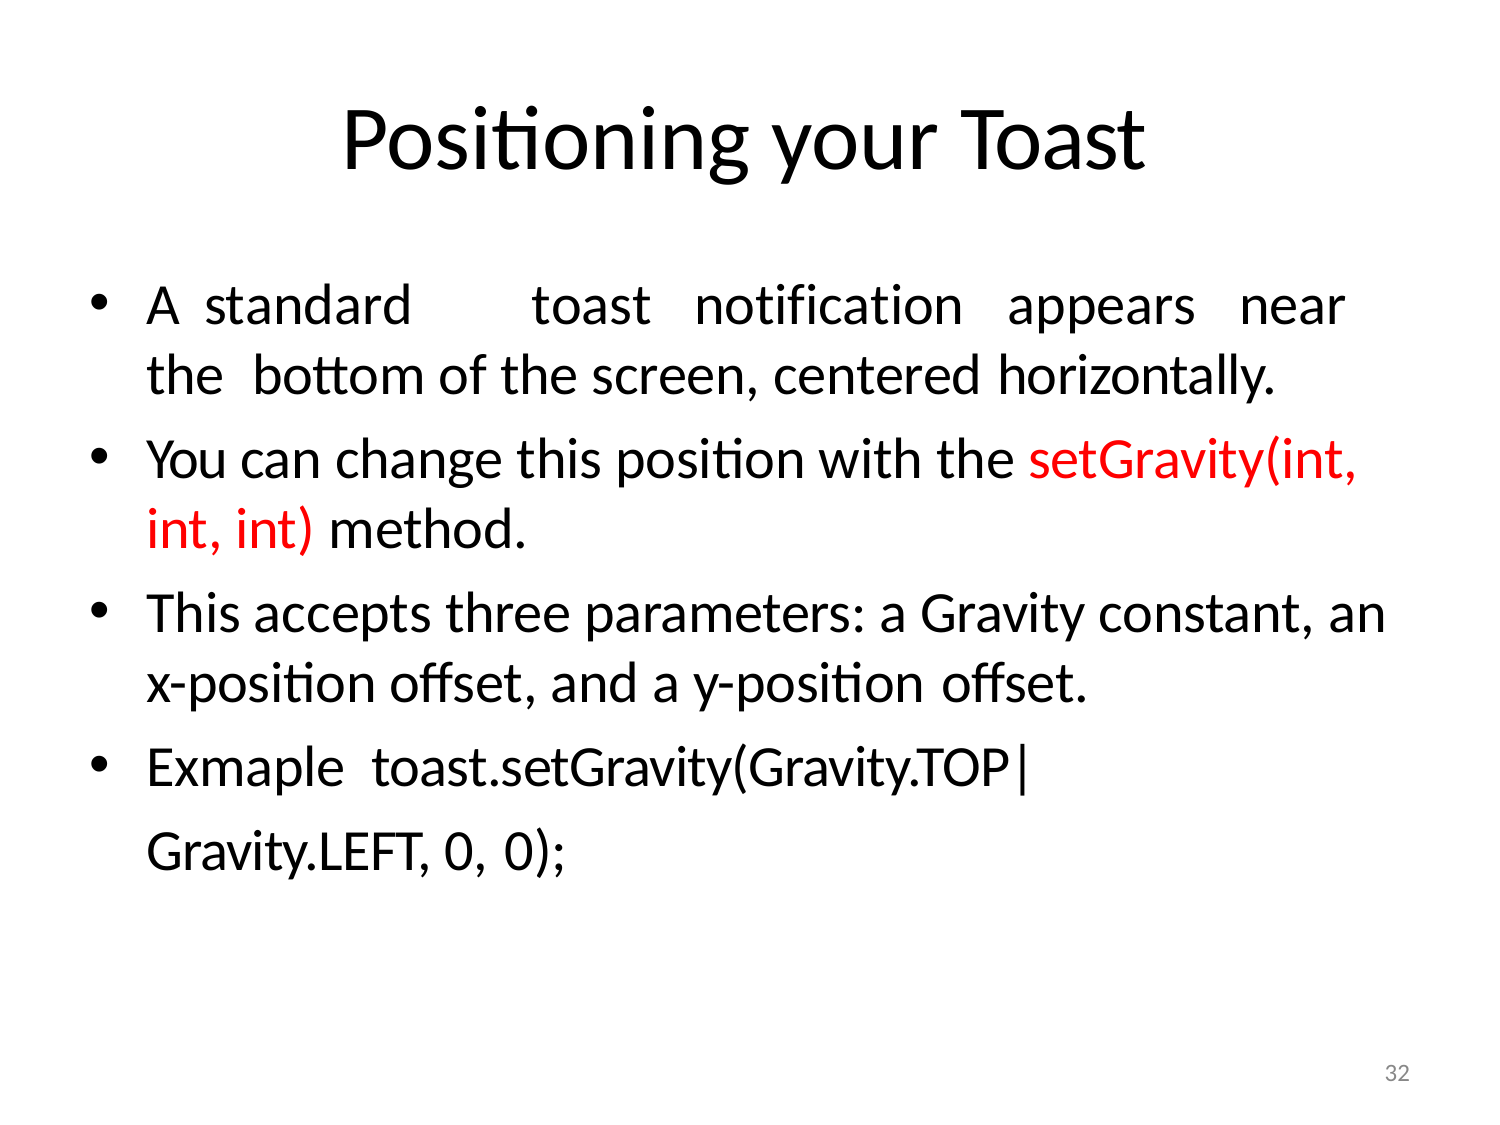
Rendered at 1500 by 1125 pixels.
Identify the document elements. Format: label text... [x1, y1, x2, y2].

title Positioning your Toast [339, 75, 1161, 247]
list A standard toast notification appears near the bottom of the screen, centered horizontally. You can change this position with the setGravity(int, int, int) method. This accepts three parameters: a Gravity constant, an x-position offset, and a y-position offset. Exmaple toast.setGravity(Gravity.TOP|Gravity.LEFT, 0, 0); [87, 247, 1413, 904]
slide_number 32 [1378, 1060, 1417, 1125]
